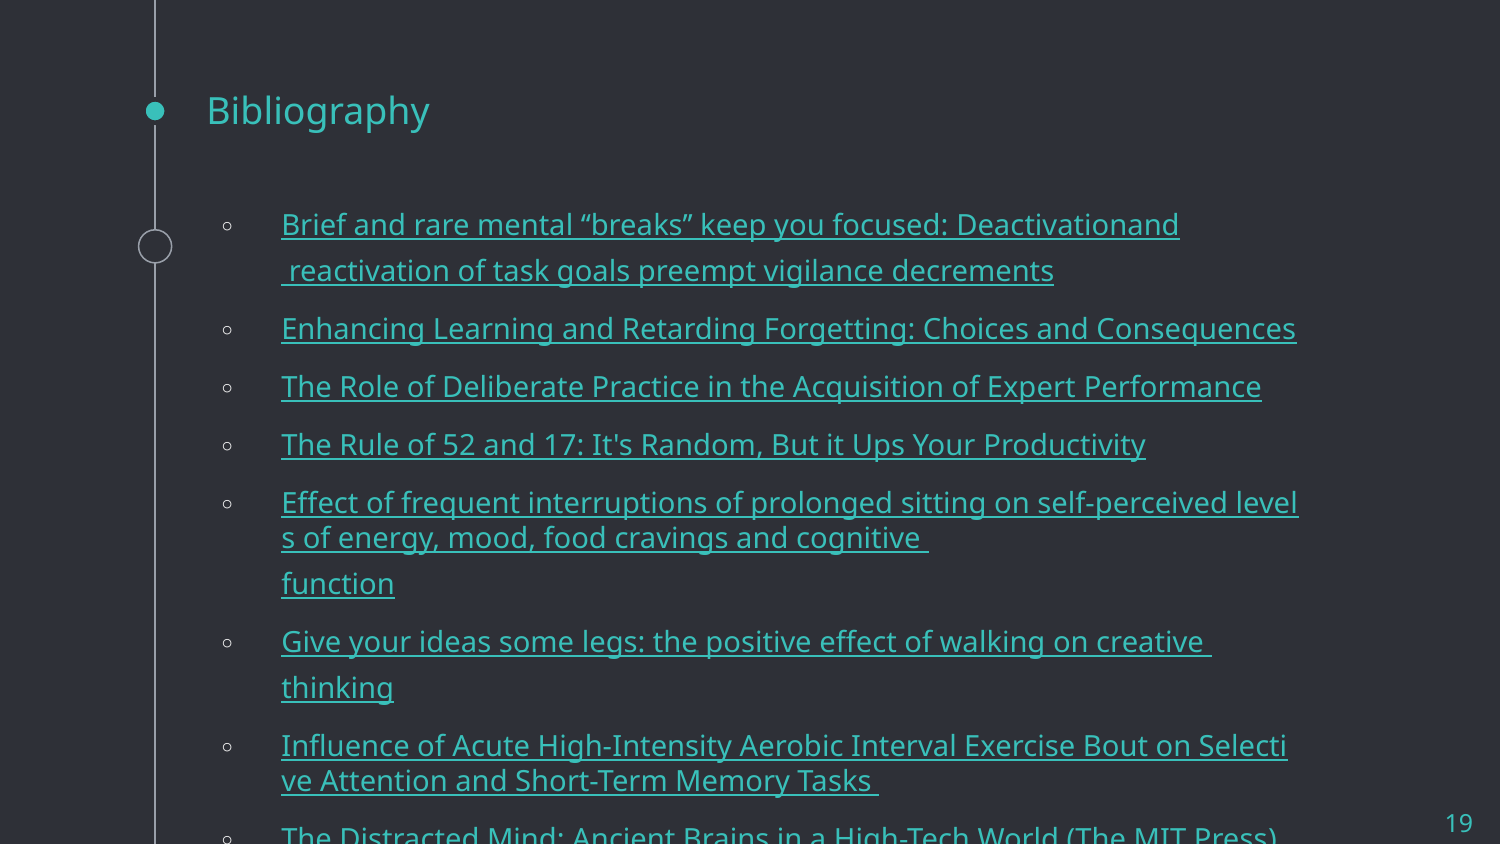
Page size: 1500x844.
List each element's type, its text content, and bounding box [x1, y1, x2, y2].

slide_number 19 [1398, 792, 1489, 844]
title Bibliography [191, 90, 1317, 147]
list Brief and rare mental ‘‘breaks’’ keep you focused: Deactivationand reactivation of task goals preempt vigilance decrements Enhancing Learning and Retarding Forgetting: Choices and Consequences The Role of Deliberate Practice in the Acquisition of Expert Performance The Rule of 52 and 17: It's Random, But it Ups Your Productivity Effect of frequent interruptions of prolonged sitting on self-perceived levels of energy, mood, food cravings and cognitive function Give your ideas some legs: the positive effect of walking on creative thinking Influence of Acute High-Intensity Aerobic Interval Exercise Bout on Selective Attention and Short-Term Memory Tasks The Distracted Mind: Ancient Brains in a High-Tech World (The MIT Press) [191, 185, 1317, 797]
